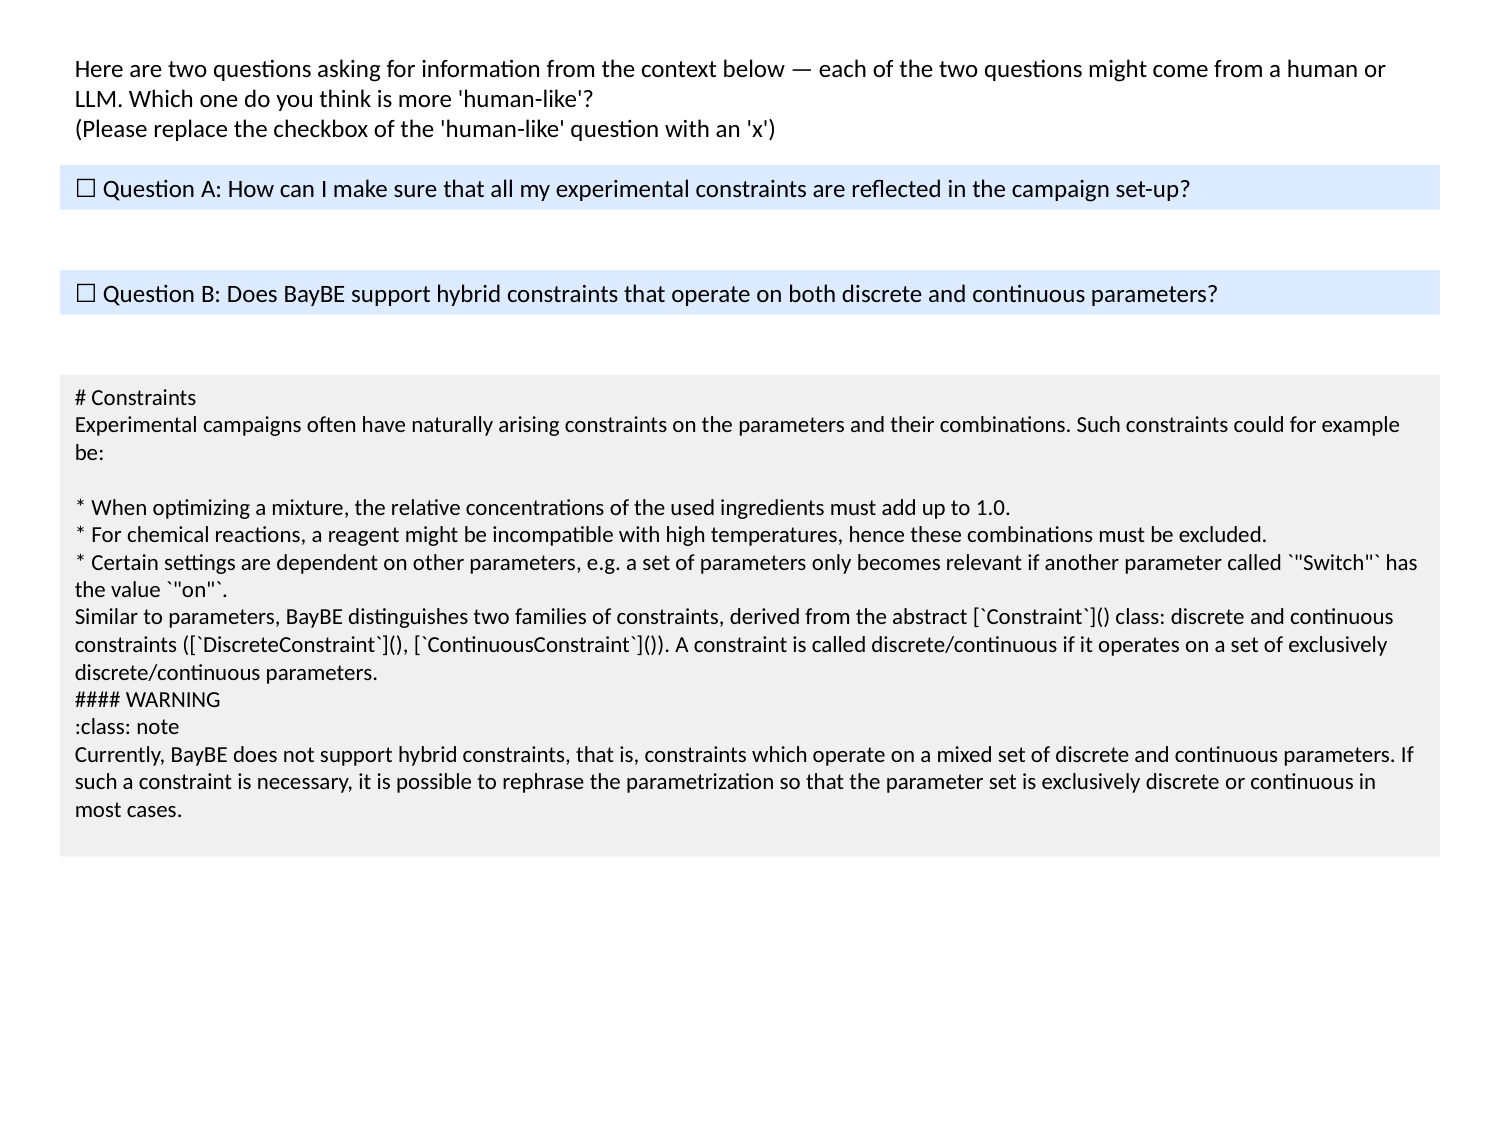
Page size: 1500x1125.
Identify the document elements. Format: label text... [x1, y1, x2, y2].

text_box # Constraints Experimental campaigns often have naturally arising constraints on the parameters and their combinations. Such constraints could for example be: * When optimizing a mixture, the relative concentrations of the used ingredients must add up to 1.0. * For chemical reactions, a reagent might be incompatible with high temperatures, hence these combinations must be excluded. * Certain settings are dependent on other parameters, e.g. a set of parameters only becomes relevant if another parameter called `"Switch"` has the value `"on"`. Similar to parameters, BayBE distinguishes two families of constraints, derived from the abstract [`Constraint`]() class: discrete and continuous constraints ([`DiscreteConstraint`](), [`ContinuousConstraint`]()). A constraint is called discrete/continuous if it operates on a set of exclusively discrete/continuous parameters. #### WARNING :class: note Currently, BayBE does not support hybrid constraints, that is, constraints which operate on a mixed set of discrete and continuous parameters. If such a constraint is necessary, it is possible to rephrase the parametrization so that the parameter set is exclusively discrete or continuous in most cases. [59, 375, 1440, 857]
text_box ☐ Question B: Does BayBE support hybrid constraints that operate on both discrete and continuous parameters? [59, 270, 1440, 315]
text_box Here are two questions asking for information from the context below — each of the two questions might come from a human or LLM. Which one do you think is more 'human-like'? (Please replace the checkbox of the 'human-like' question with an 'x') [59, 45, 1440, 150]
text_box ☐ Question A: How can I make sure that all my experimental constraints are reflected in the campaign set-up? [59, 164, 1440, 210]
